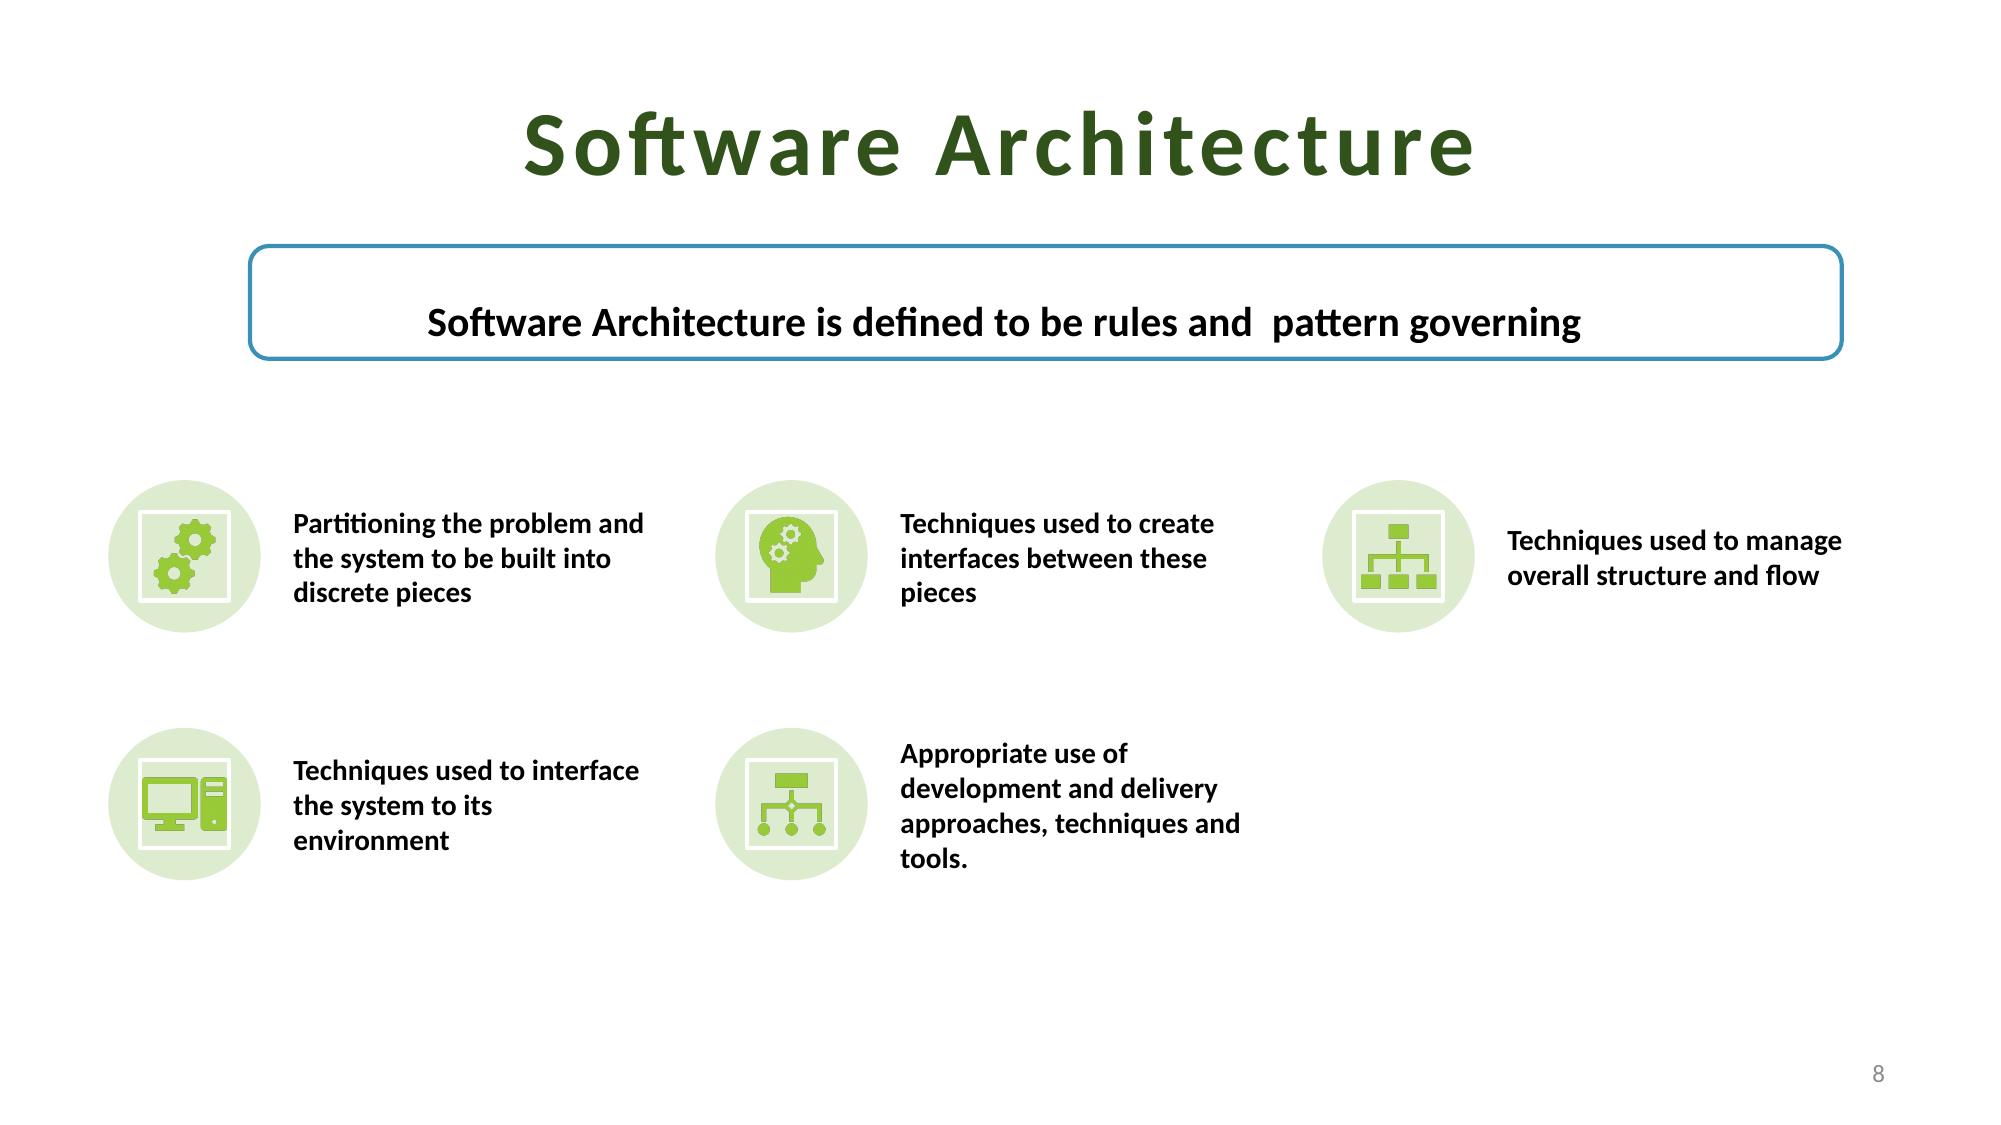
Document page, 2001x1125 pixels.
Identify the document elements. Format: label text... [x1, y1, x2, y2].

slide_number 8 [1433, 1042, 1900, 1103]
title Software Architecture [99, 45, 1900, 233]
text_box Software Architecture is defined to be rules and pattern governing [412, 287, 1600, 353]
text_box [49, 399, 1926, 961]
text_box [247, 243, 1844, 361]
